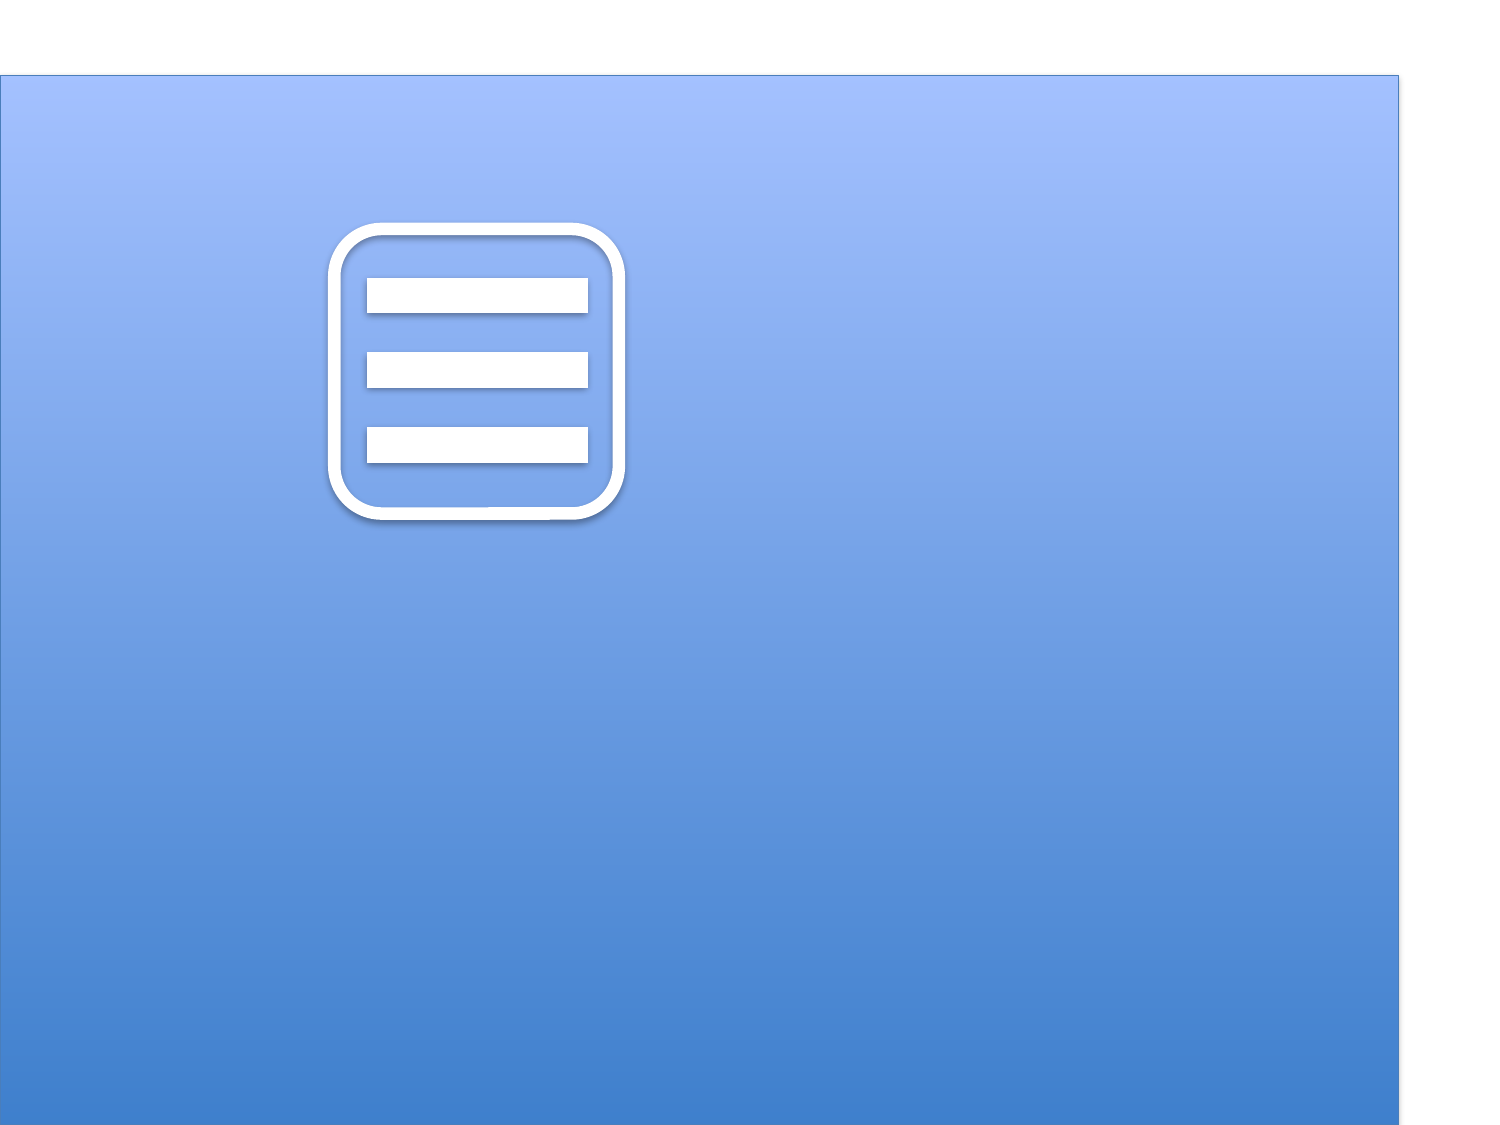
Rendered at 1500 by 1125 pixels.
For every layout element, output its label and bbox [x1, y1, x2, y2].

text_box [0, 75, 1399, 1125]
text_box [333, 228, 620, 515]
